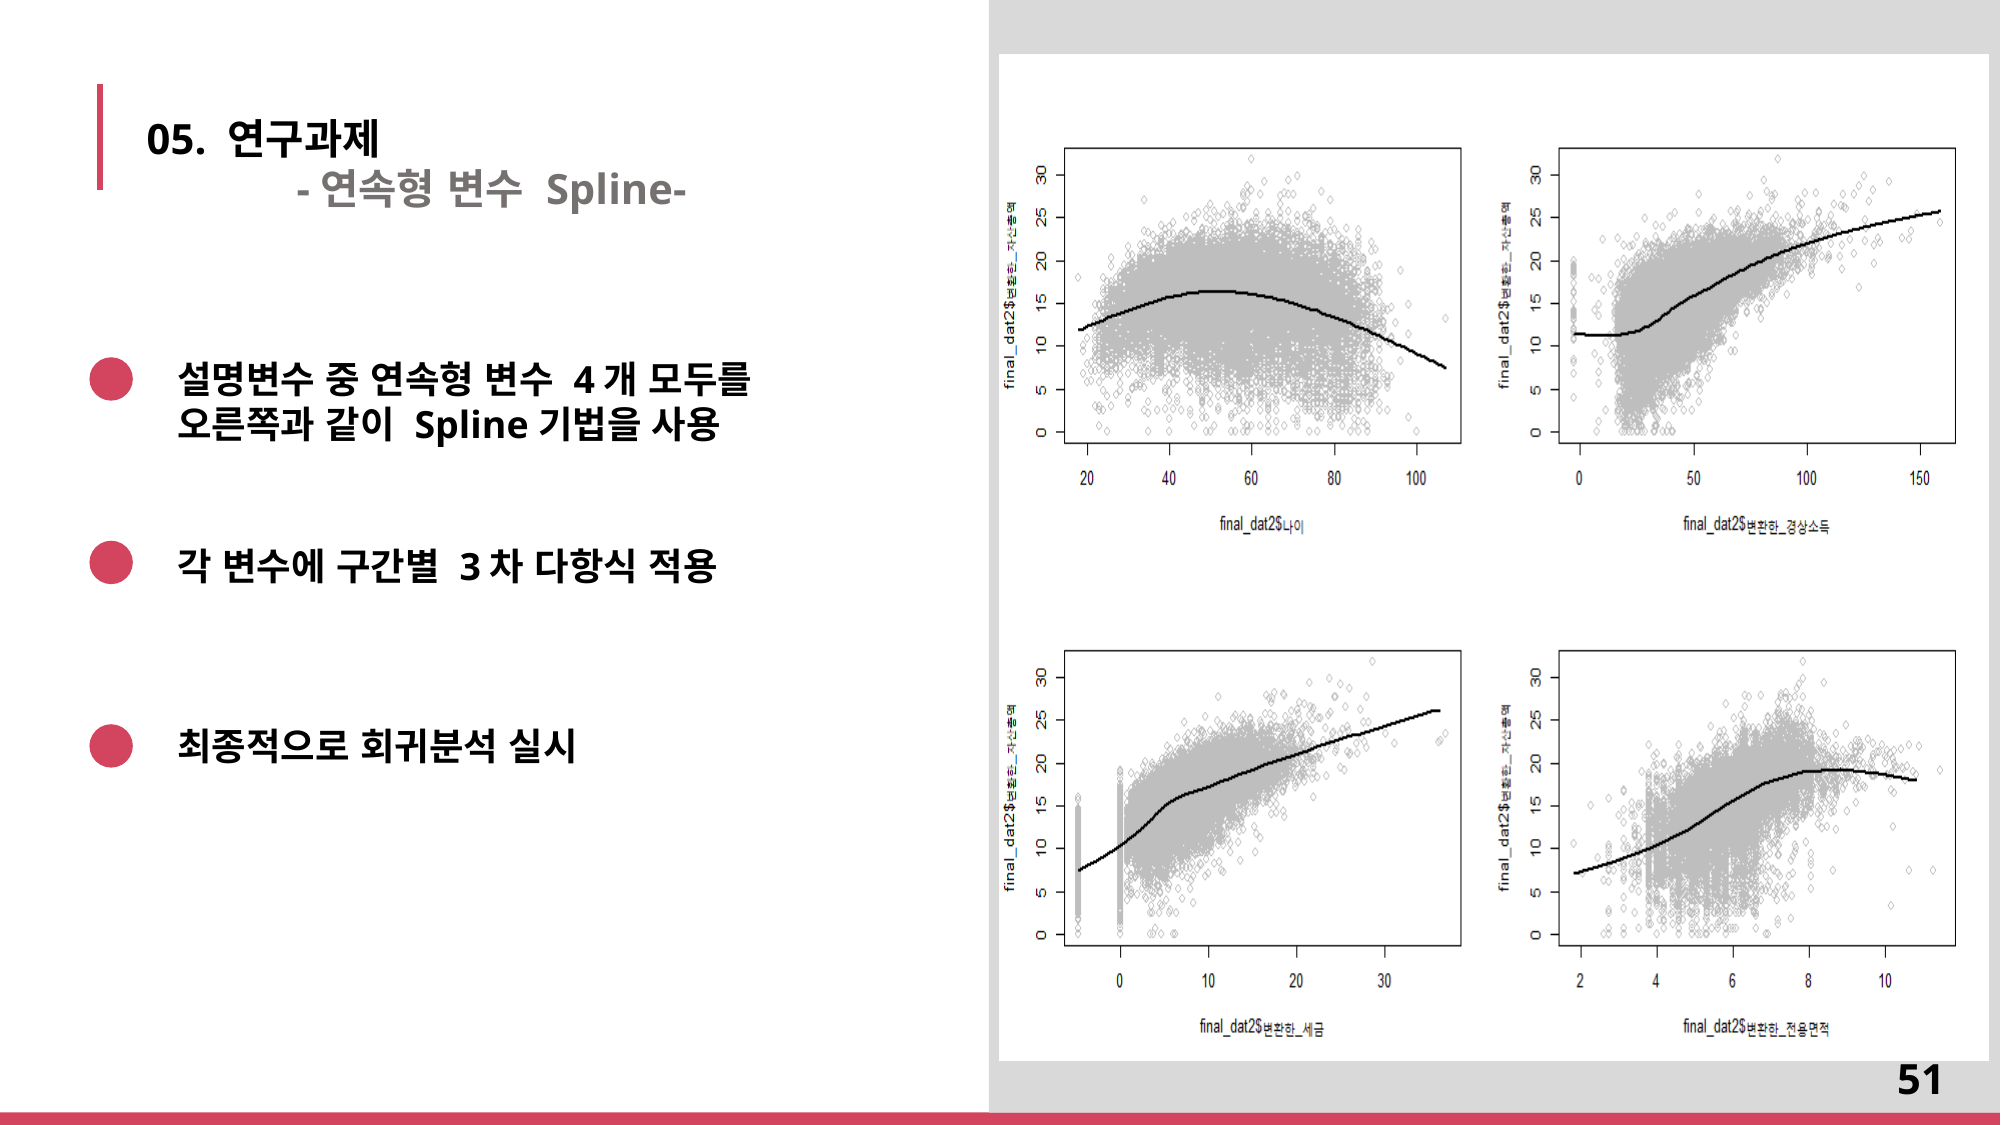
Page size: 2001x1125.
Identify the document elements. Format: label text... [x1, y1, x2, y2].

text_box 최종적으로 회귀분석 실시 [162, 715, 856, 776]
text_box [89, 357, 133, 401]
text_box 05. 연구과제 -연속형 변수 Spline- [131, 105, 856, 220]
text_box 설명변수 중 연속형 변수 4개 모두를 오른쪽과 같이 Spline기법을 사용 [162, 348, 902, 454]
text_box [89, 540, 133, 585]
picture [999, 56, 1989, 1061]
text_box [988, 0, 2000, 1114]
text_box 51 [1510, 1061, 1960, 1112]
text_box [89, 724, 133, 768]
text_box 각 변수에 구간별 3차 다항식 적용 [162, 535, 913, 596]
